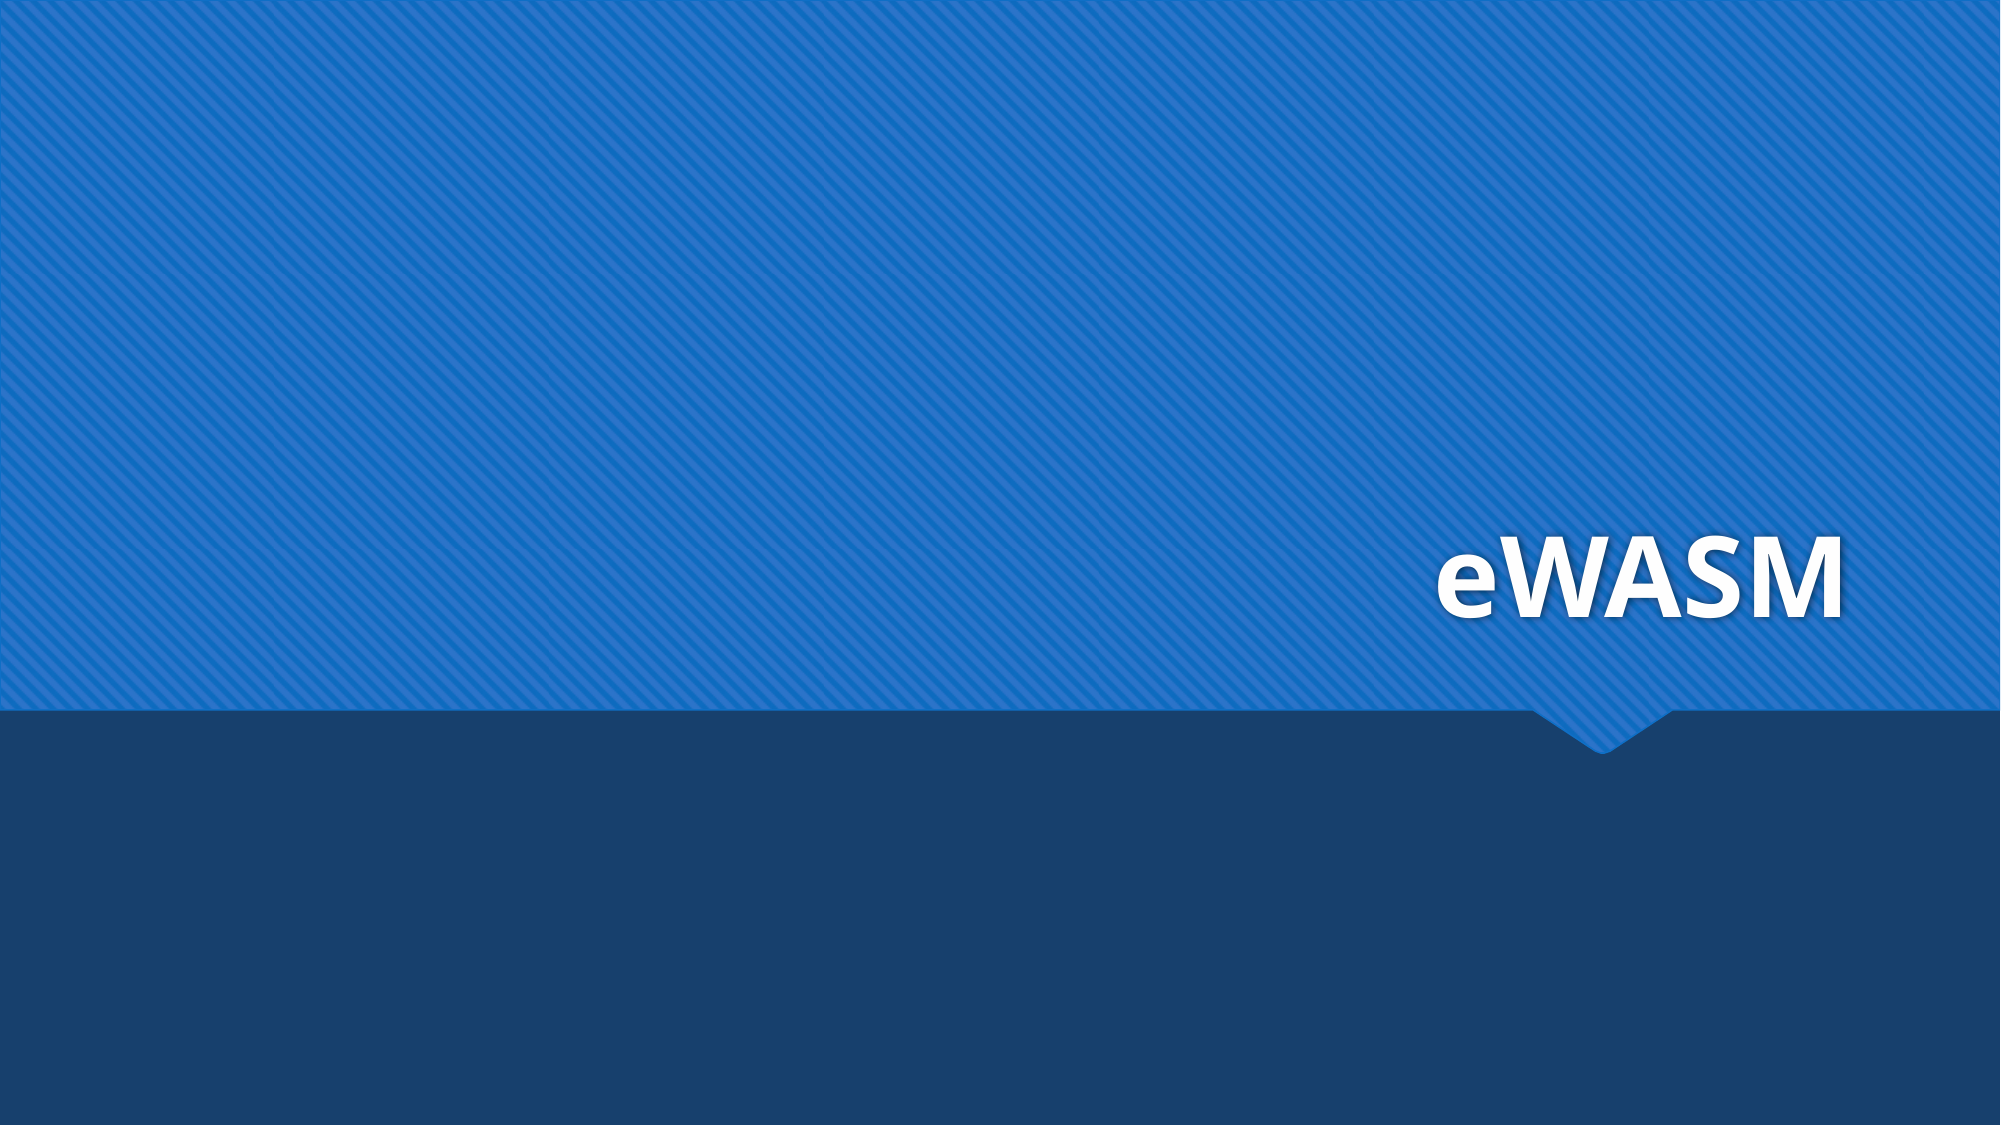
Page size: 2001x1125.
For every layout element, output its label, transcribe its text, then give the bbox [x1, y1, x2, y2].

title eWASM [132, 160, 1866, 648]
